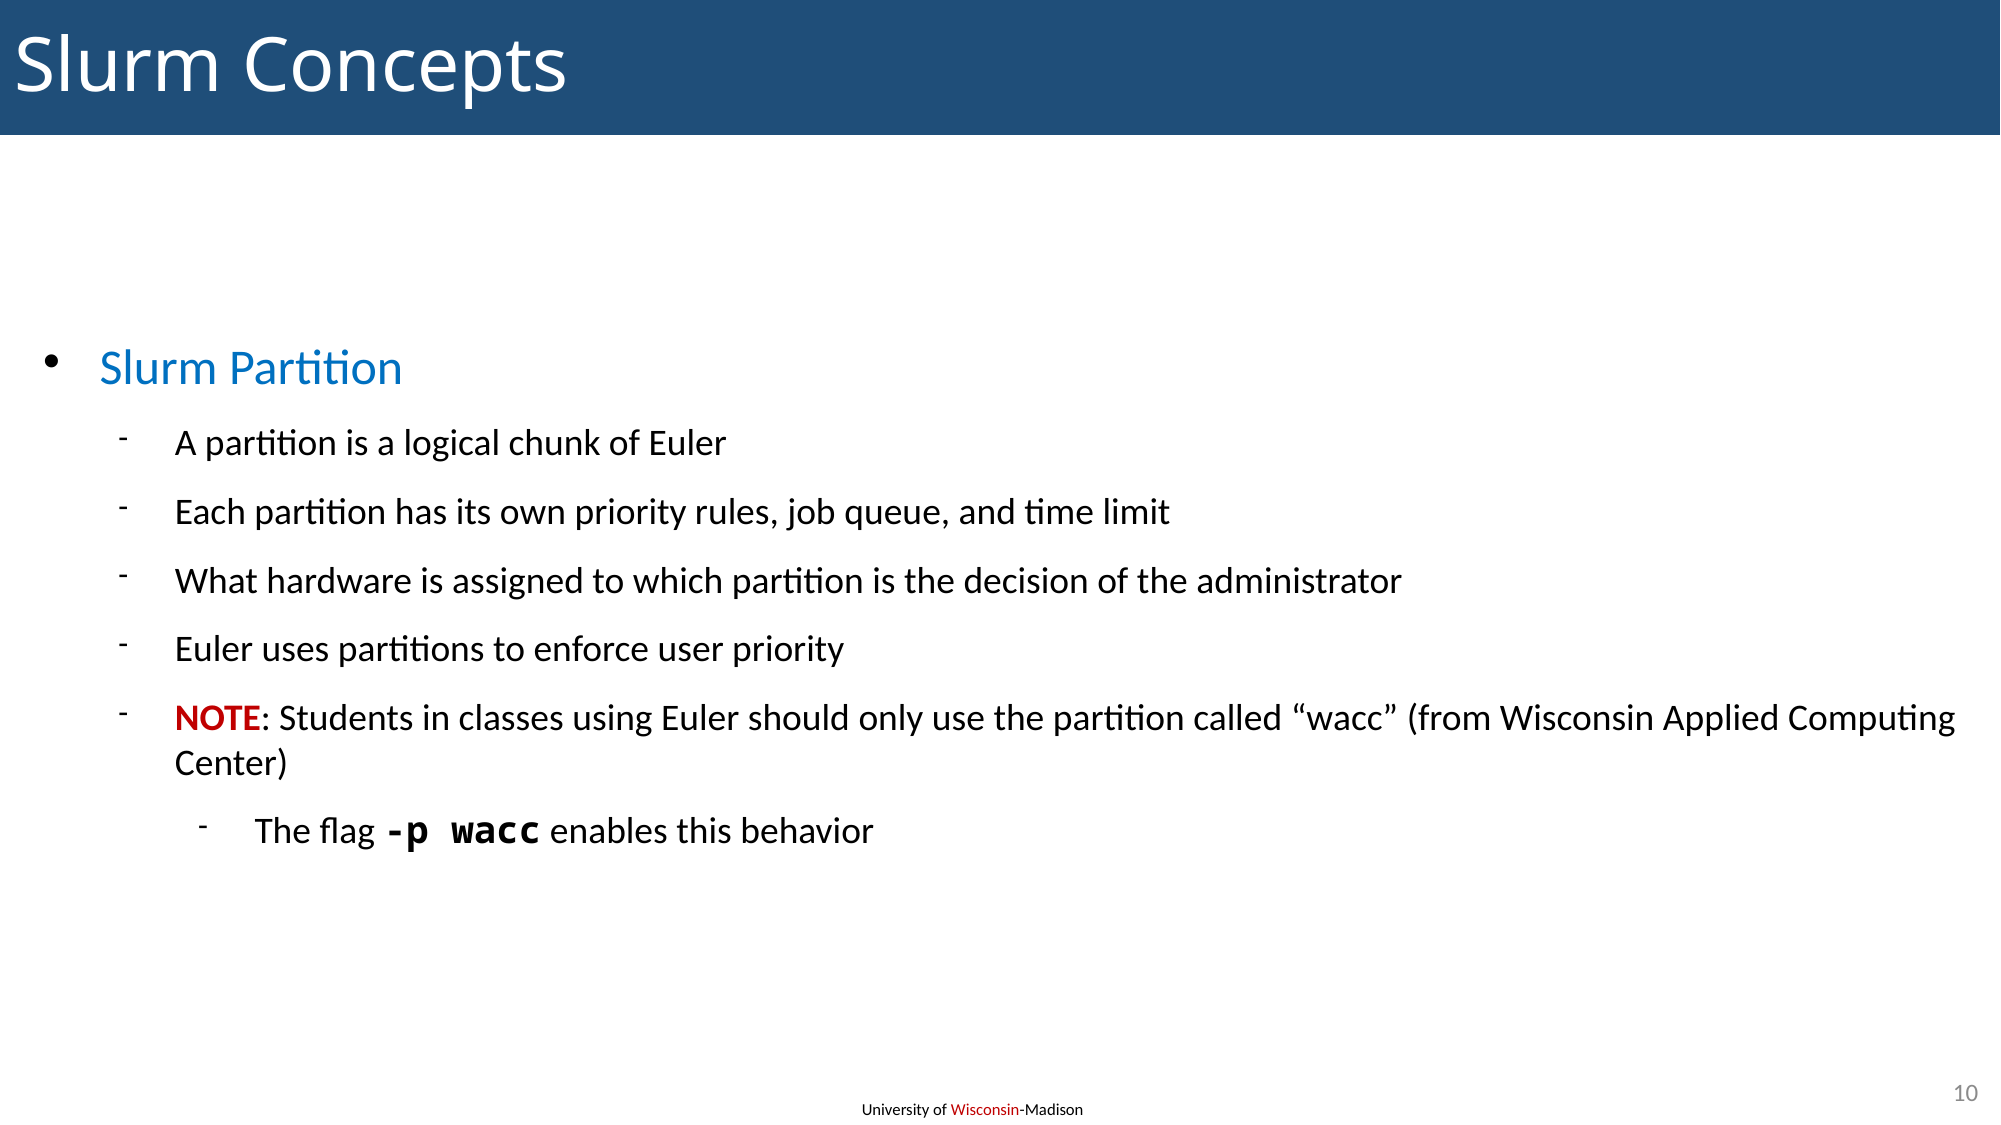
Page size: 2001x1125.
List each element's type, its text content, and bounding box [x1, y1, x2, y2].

text_box 11 [1879, 1069, 1994, 1114]
text_box Slurm Concepts [0, 0, 2000, 135]
text_box Slurm Partition A partition is a logical chunk of Euler Each partition has its own priority rules, job queue, and time limit What hardware is assigned to which partition is the decision of the administrator Euler uses partitions to enforce user priority NOTE: Students in classes using Euler should only use the partition called “wacc” (from Wisconsin Applied Computing Center) The flag -p wacc enables this behavior [24, 245, 1987, 1055]
